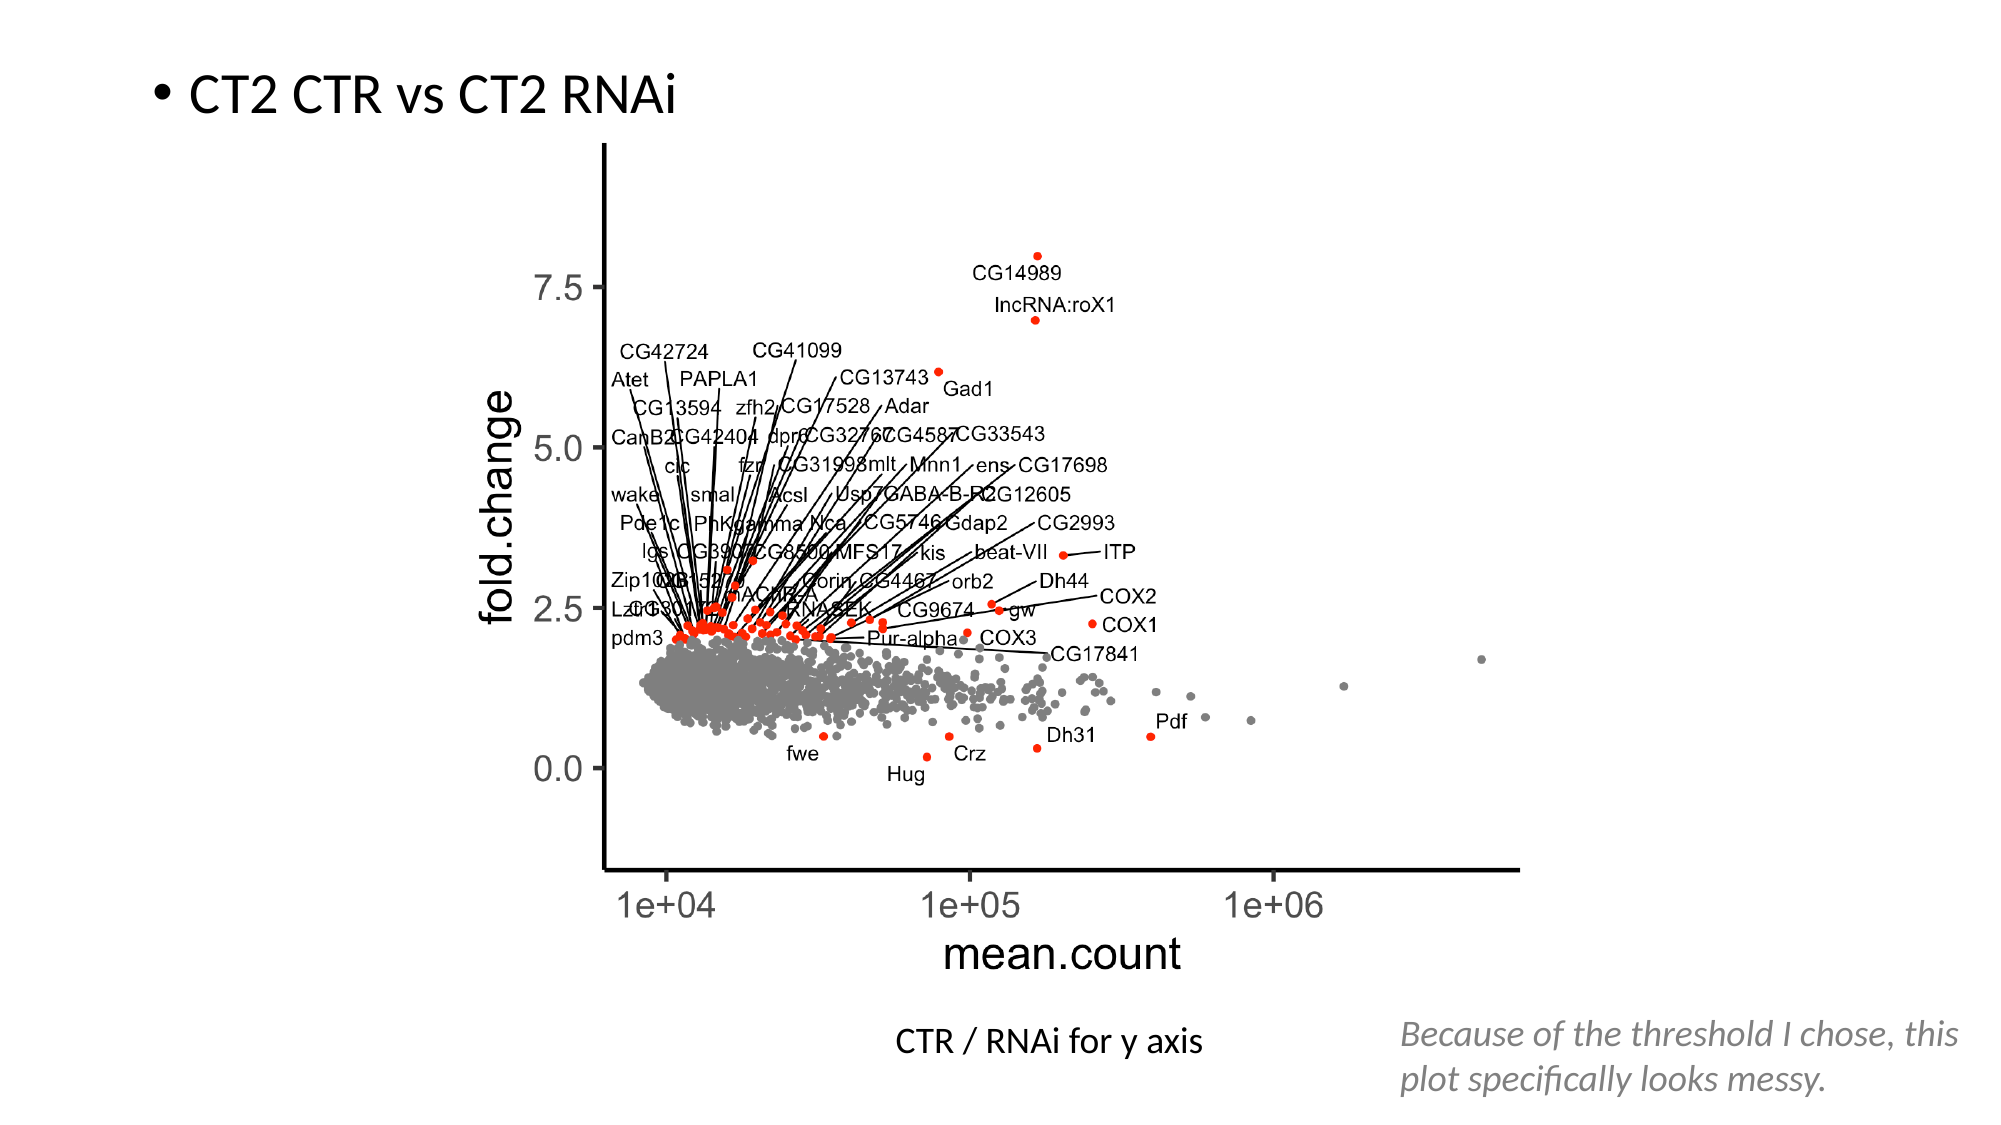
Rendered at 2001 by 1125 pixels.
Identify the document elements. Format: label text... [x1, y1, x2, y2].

list CT2 CTR vs CT2 RNAi [137, 55, 1863, 770]
picture [472, 133, 1527, 992]
text_box CTR / RNAi for y axis [880, 1008, 1234, 1069]
text_box Because of the threshold I chose, this plot specifically looks messy. [1385, 1001, 1989, 1107]
